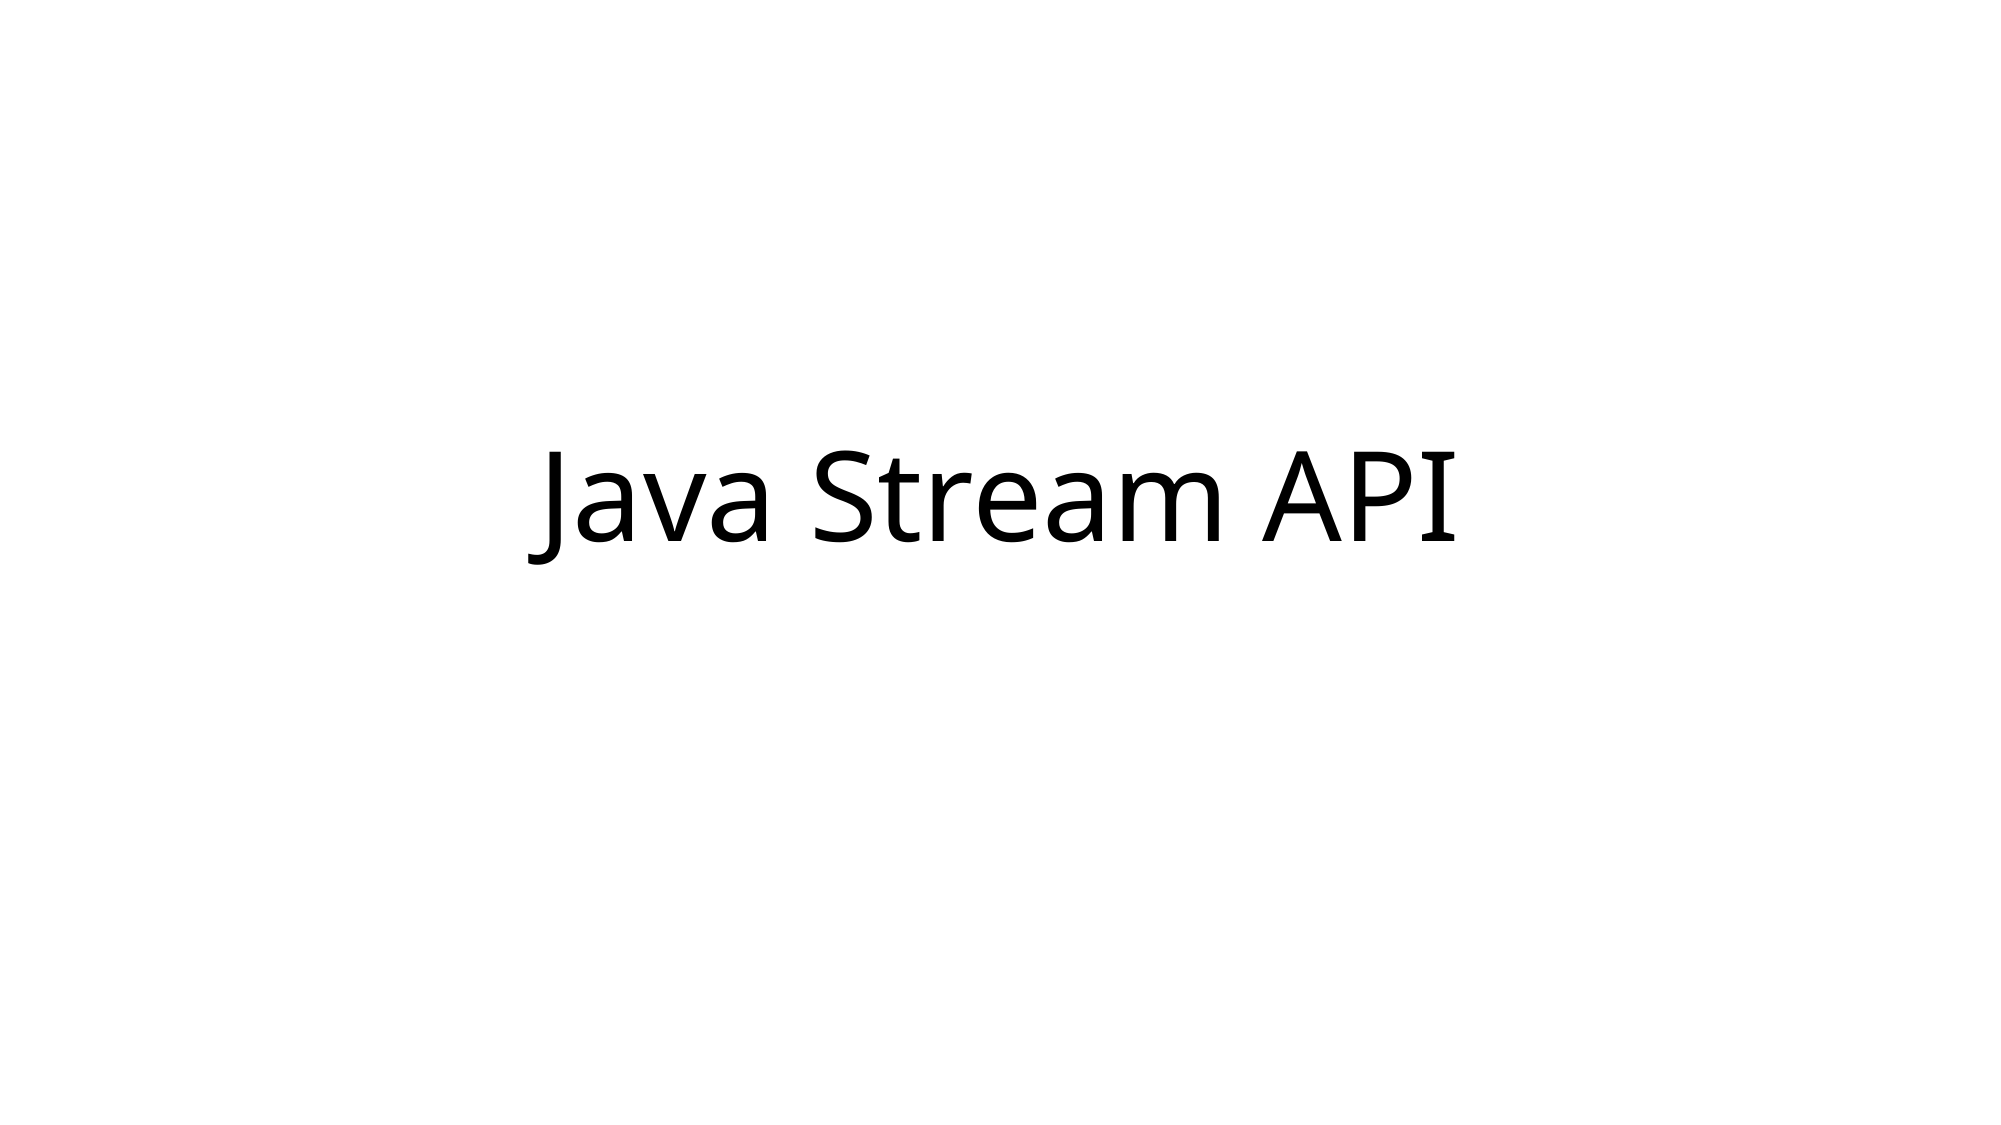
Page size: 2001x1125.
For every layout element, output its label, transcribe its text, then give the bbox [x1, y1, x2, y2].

title Java Stream API [249, 184, 1750, 576]
